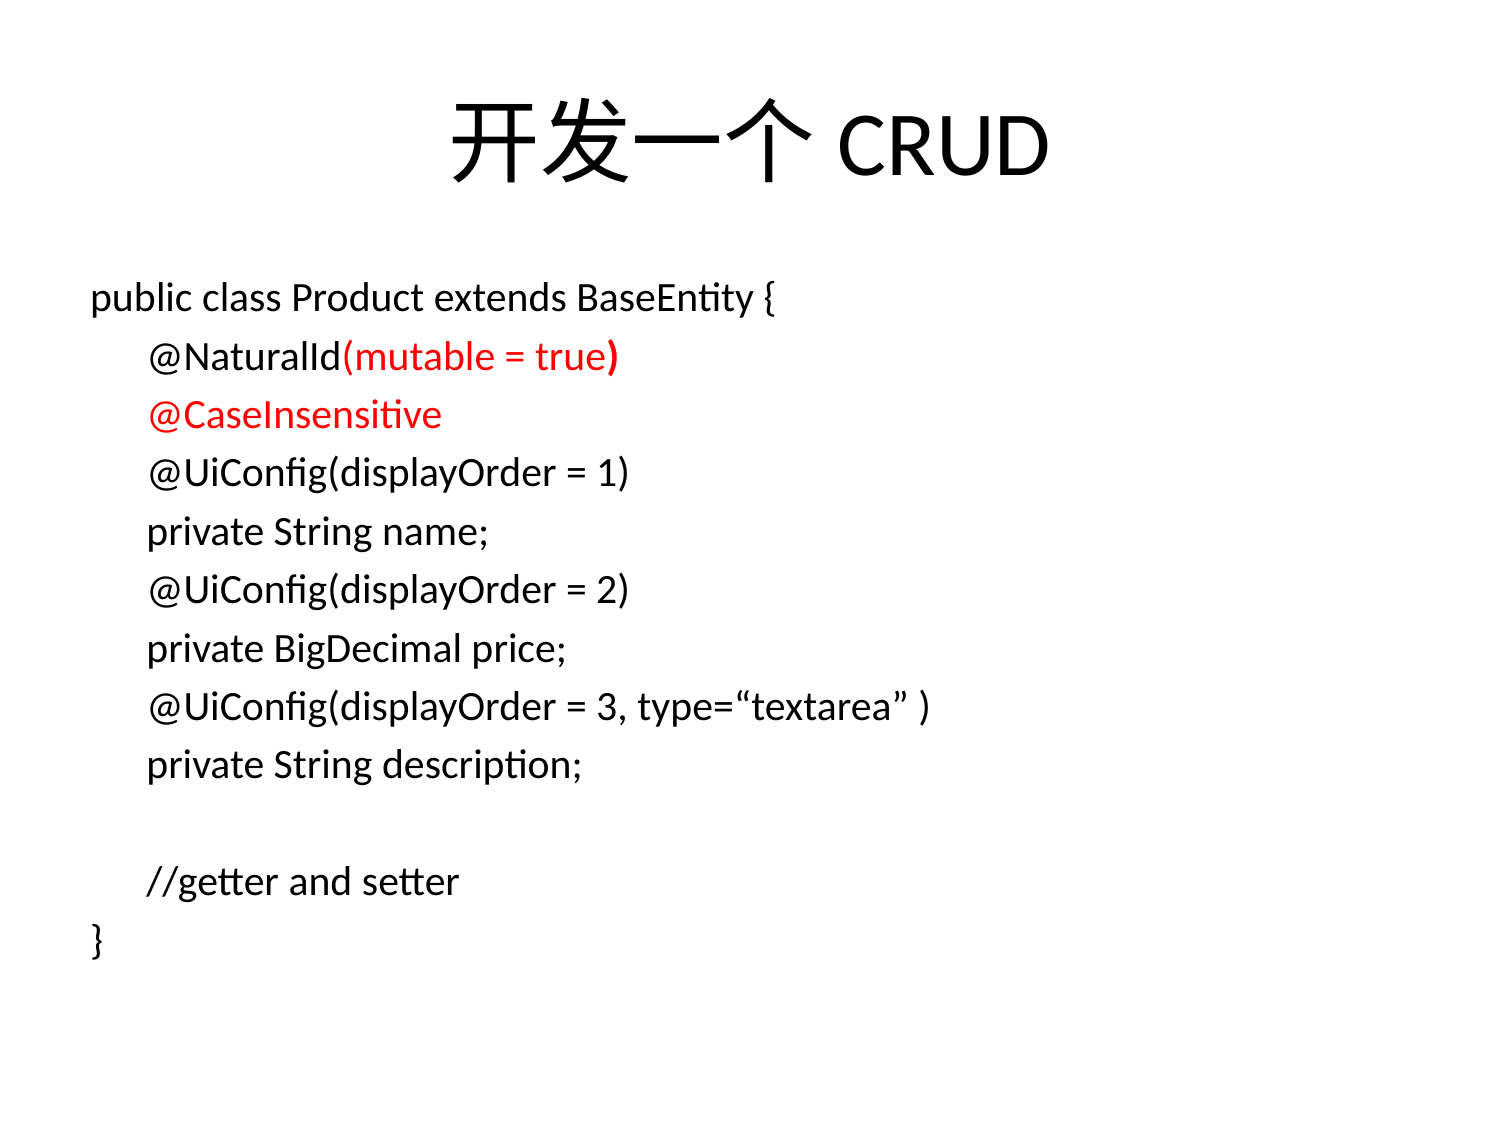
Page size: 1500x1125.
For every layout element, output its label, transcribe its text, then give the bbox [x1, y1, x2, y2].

list public class Product extends BaseEntity { @NaturalId(mutable = true) @CaseInsensitive @UiConfig(displayOrder = 1) private String name; @UiConfig(displayOrder = 2) private BigDecimal price; @UiConfig(displayOrder = 3, type=“textarea” ) private String description; //getter and setter } [75, 262, 1425, 1005]
title 开发一个CRUD [75, 45, 1425, 233]
